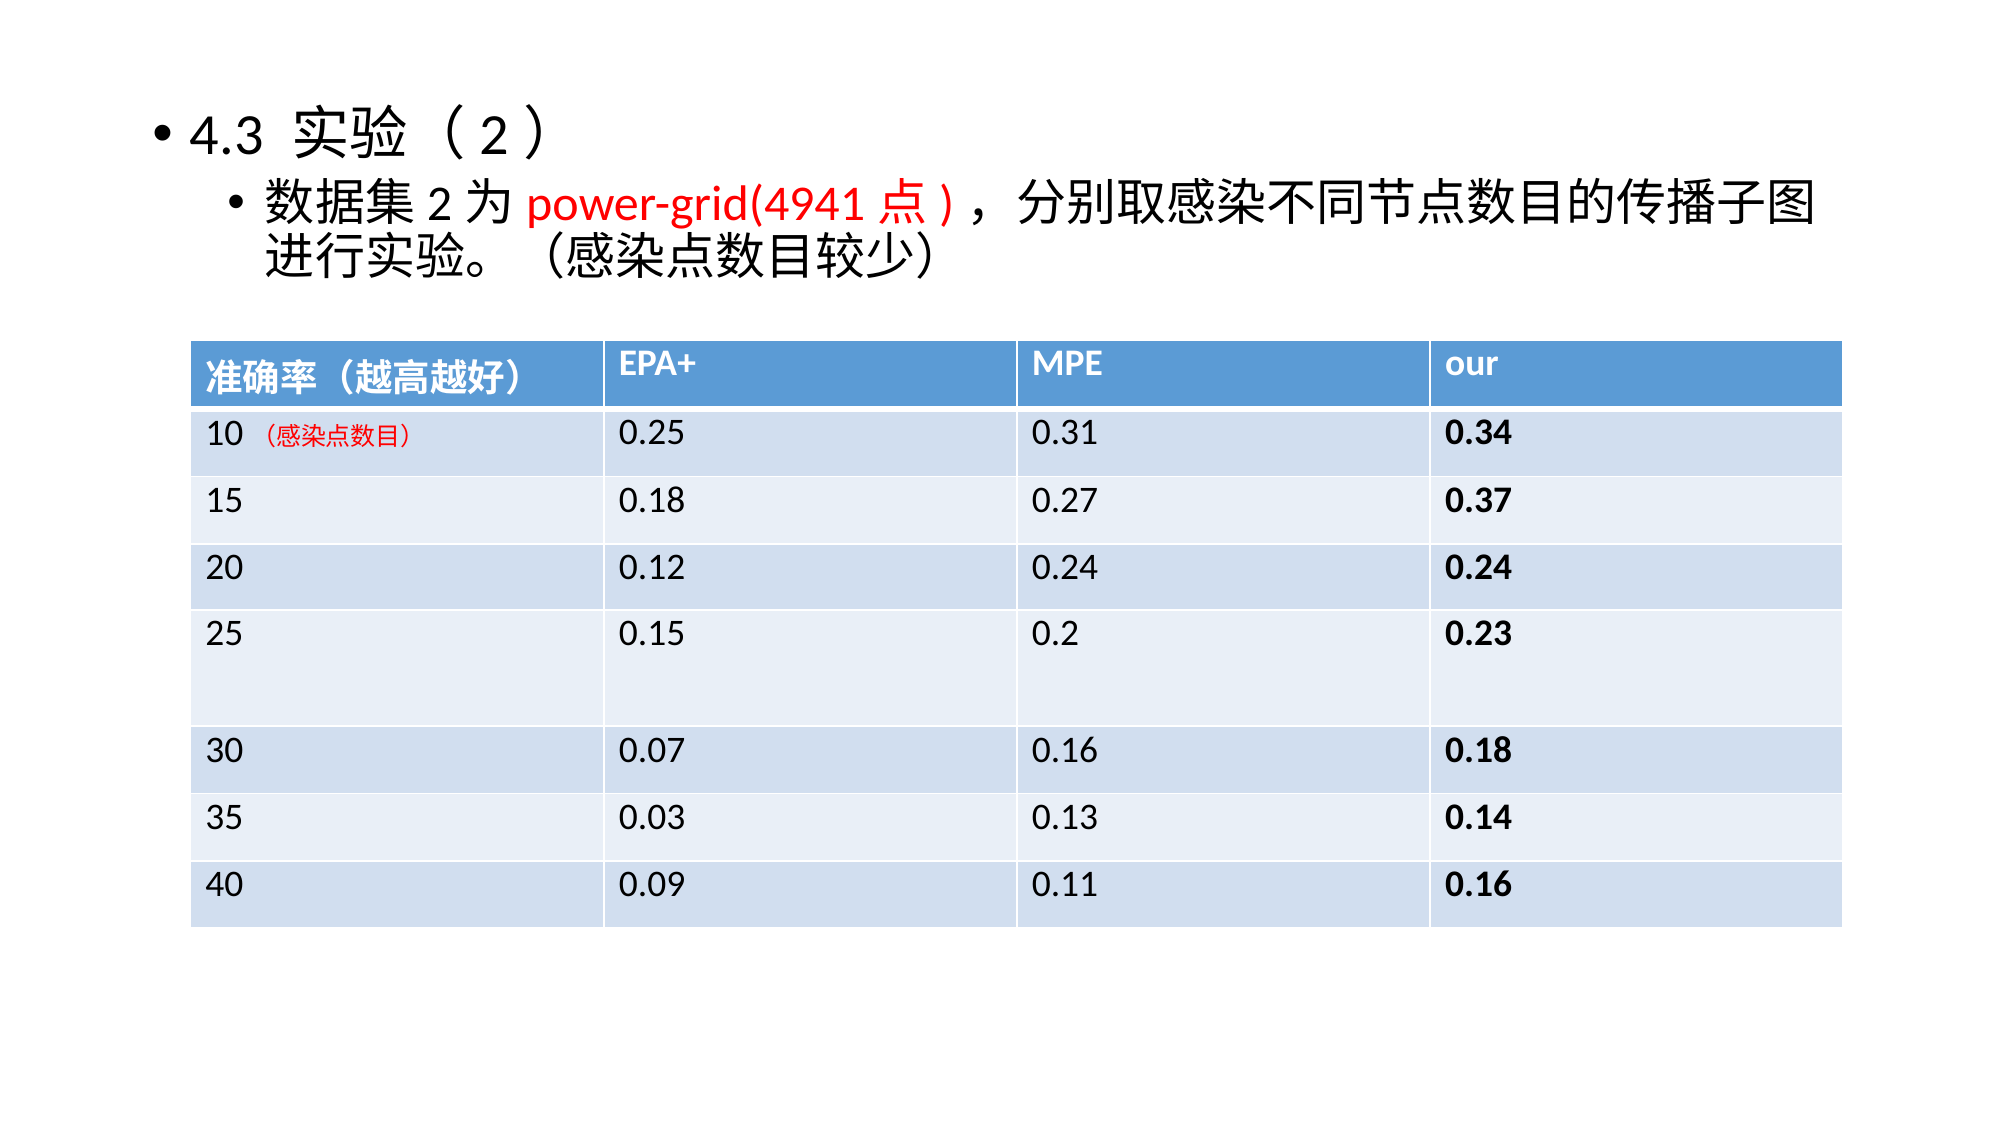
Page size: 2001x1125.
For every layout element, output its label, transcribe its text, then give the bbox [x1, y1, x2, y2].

table_cell 0.12 [605, 545, 1016, 609]
table_cell 35 [191, 794, 603, 860]
table_header EPA+ [605, 341, 1016, 406]
table_cell 0.15 [605, 611, 1016, 725]
table_cell 40 [191, 862, 603, 927]
table_cell 0.18 [605, 477, 1016, 543]
table_cell 0.16 [1431, 862, 1842, 927]
table_cell 0.34 [1431, 412, 1842, 476]
table_cell 0.07 [605, 727, 1016, 793]
table_cell 30 [191, 727, 603, 793]
table_cell 10（感染点数目） [191, 412, 603, 476]
table_header 准确率（越高越好） [191, 341, 603, 406]
table_cell 0.16 [1018, 727, 1429, 793]
table_cell 25 [191, 611, 603, 725]
table_cell 0.03 [605, 794, 1016, 860]
table_cell 0.09 [605, 862, 1016, 927]
table_cell 0.18 [1431, 727, 1842, 793]
table_cell 0.31 [1018, 412, 1429, 476]
table_cell 0.13 [1018, 794, 1429, 860]
table_header our [1431, 341, 1842, 406]
list 4.3 实验（2） 数据集2为power-grid(4941点)，分别取感染不同节点数目的传播子图进行实验。（感染点数目较少） [137, 96, 1863, 1014]
table_cell 0.27 [1018, 477, 1429, 543]
table_cell 0.14 [1431, 794, 1842, 860]
table_cell 0.11 [1018, 862, 1429, 927]
table_cell 0.2 [1018, 611, 1429, 725]
table_cell 0.23 [1431, 611, 1842, 725]
table_cell 20 [191, 545, 603, 609]
table_cell 0.24 [1431, 545, 1842, 609]
table_cell 0.37 [1431, 477, 1842, 543]
table_header MPE [1018, 341, 1429, 406]
table_cell 0.25 [605, 412, 1016, 476]
table_cell 0.24 [1018, 545, 1429, 609]
table_cell 15 [191, 477, 603, 543]
